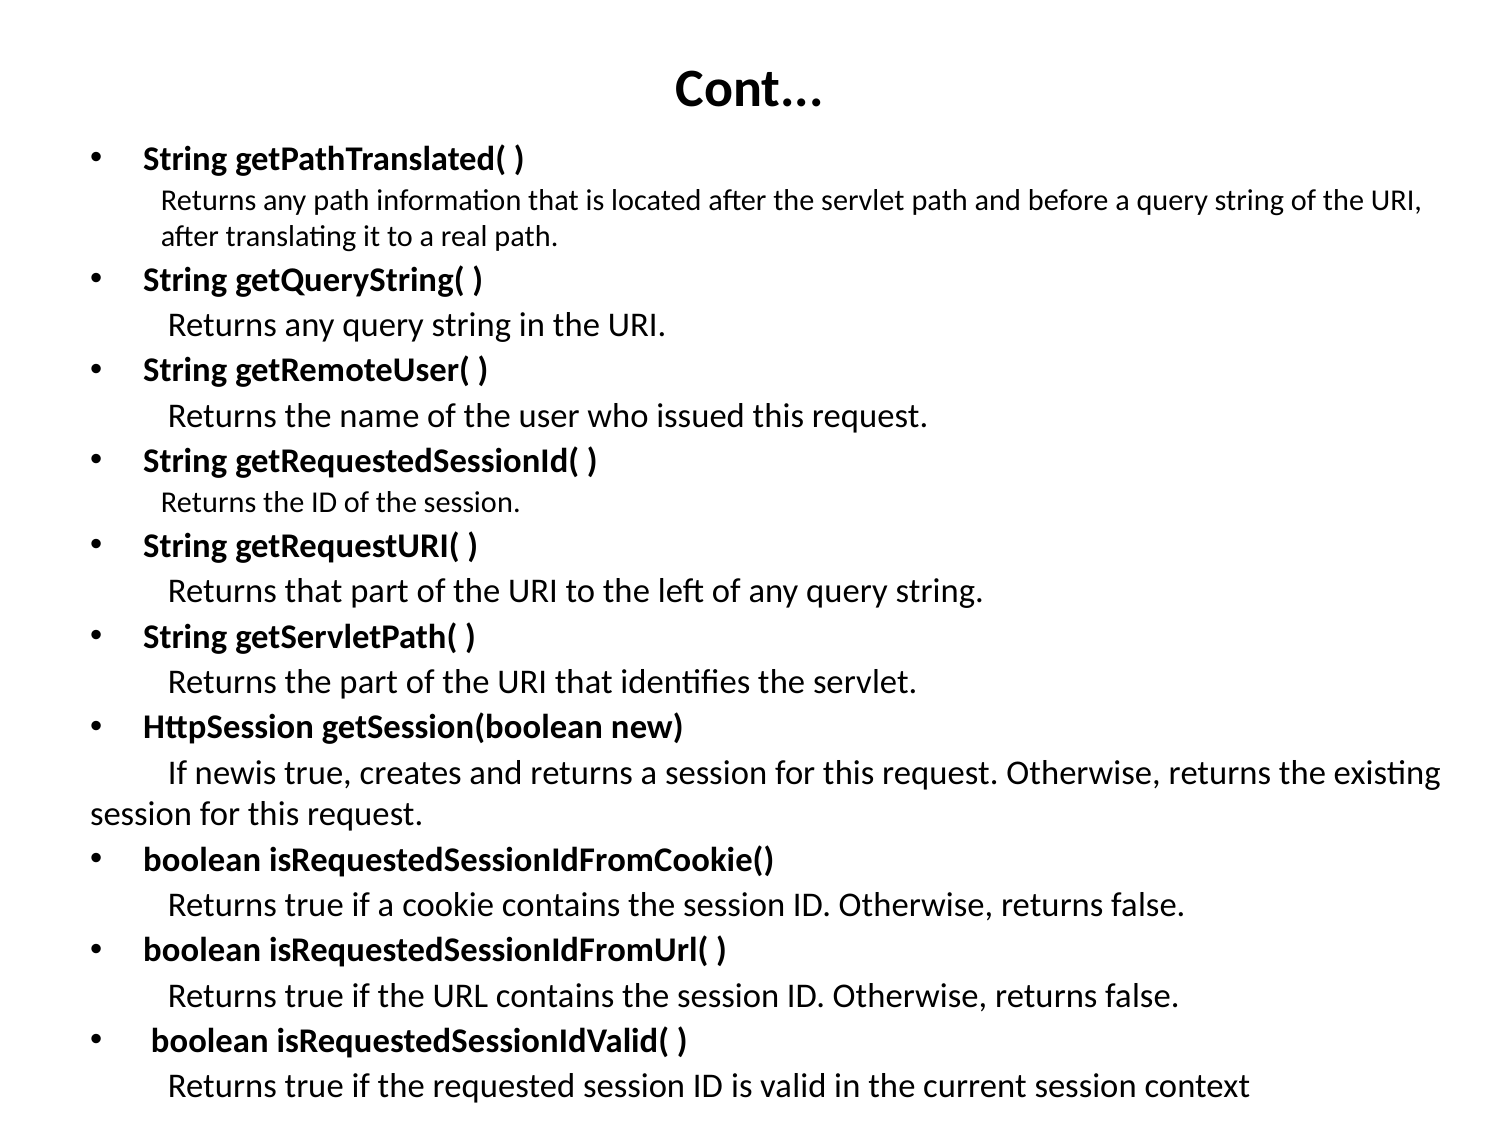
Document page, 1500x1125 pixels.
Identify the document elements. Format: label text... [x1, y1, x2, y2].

list String getPathTranslated( ) Returns any path information that is located after the servlet path and before a query string of the URI, after translating it to a real path. String getQueryString( ) Returns any query string in the URI. String getRemoteUser( ) Returns the name of the user who issued this request. String getRequestedSessionId( ) Returns the ID of the session. String getRequestURI( ) Returns that part of the URI to the left of any query string. String getServletPath( ) Returns the part of the URI that identifies the servlet. HttpSession getSession(boolean new) If newis true, creates and returns a session for this request. Otherwise, returns the existing session for this request. boolean isRequestedSessionIdFromCookie() Returns true if a cookie contains the session ID. Otherwise, returns false. boolean isRequestedSessionIdFromUrl( ) Returns true if the URL contains the session ID. Otherwise, returns false. boolean isRequestedSessionIdValid( ) Returns true if the requested session ID is valid in the current session context [75, 127, 1475, 1125]
title Cont... [75, 45, 1425, 125]
